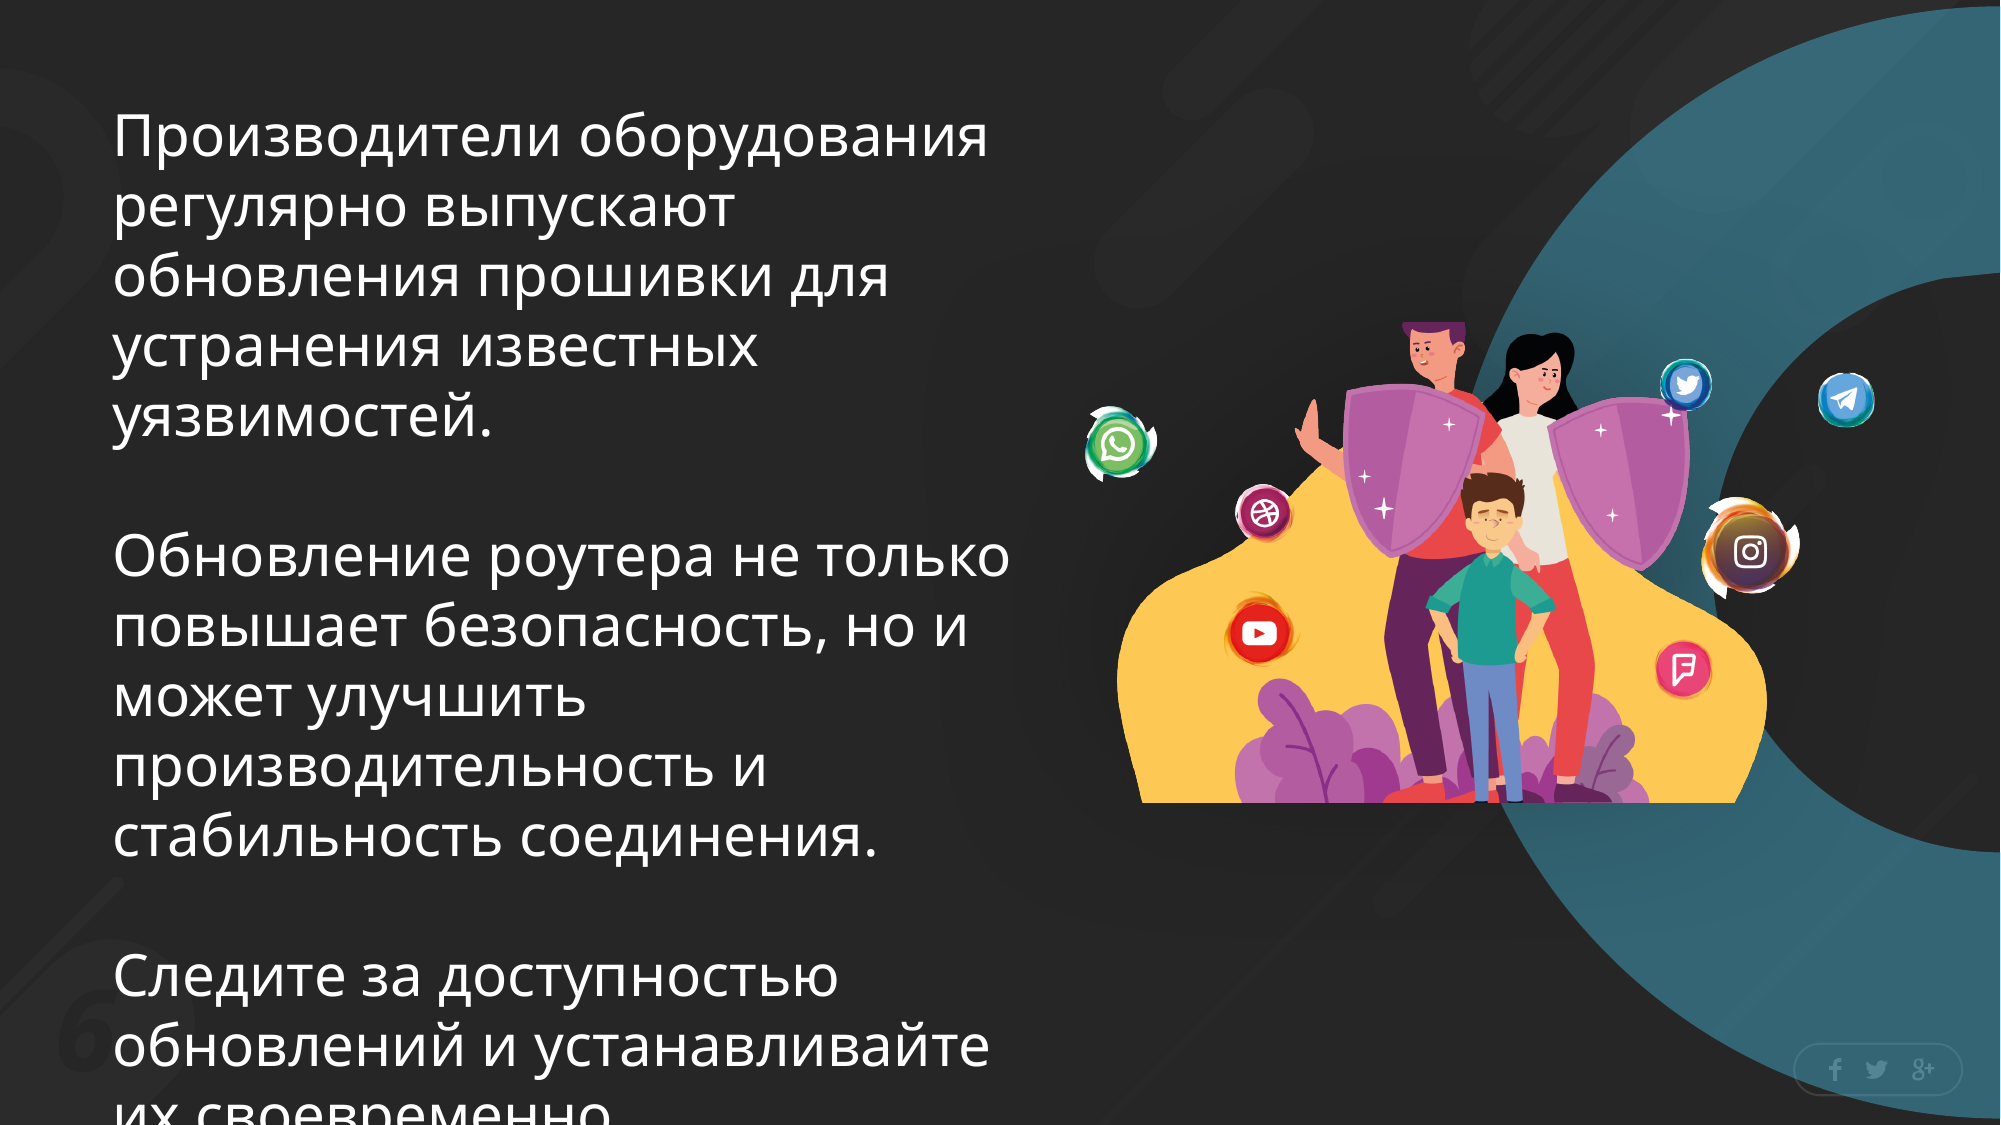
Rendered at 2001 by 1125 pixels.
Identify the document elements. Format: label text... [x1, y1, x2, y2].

text_box Производители оборудования регулярно выпускают обновления прошивки для устранения известных уязвимостей. Обновление роутера не только повышает безопасность, но и может улучшить производительность и стабильность соединения. Следите за доступностью обновлений и устанавливайте их своевременно. [97, 90, 1059, 1125]
picture [1084, 322, 1875, 803]
